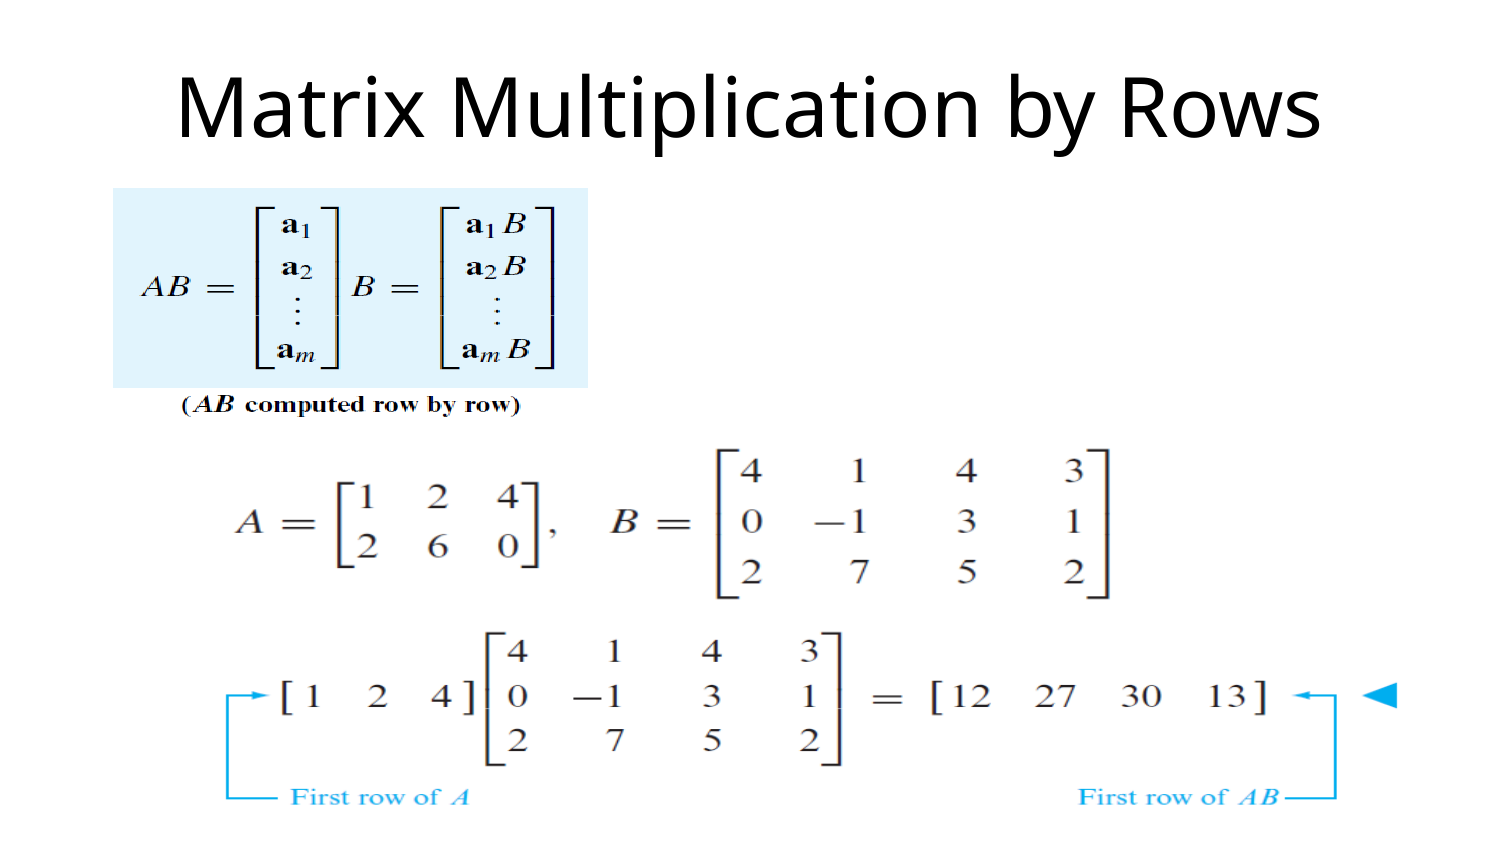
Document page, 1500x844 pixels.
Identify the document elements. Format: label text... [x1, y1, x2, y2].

picture [212, 618, 1411, 821]
picture [99, 177, 601, 423]
title Matrix Multiplication by Rows [75, 33, 1425, 175]
picture [224, 440, 1121, 608]
